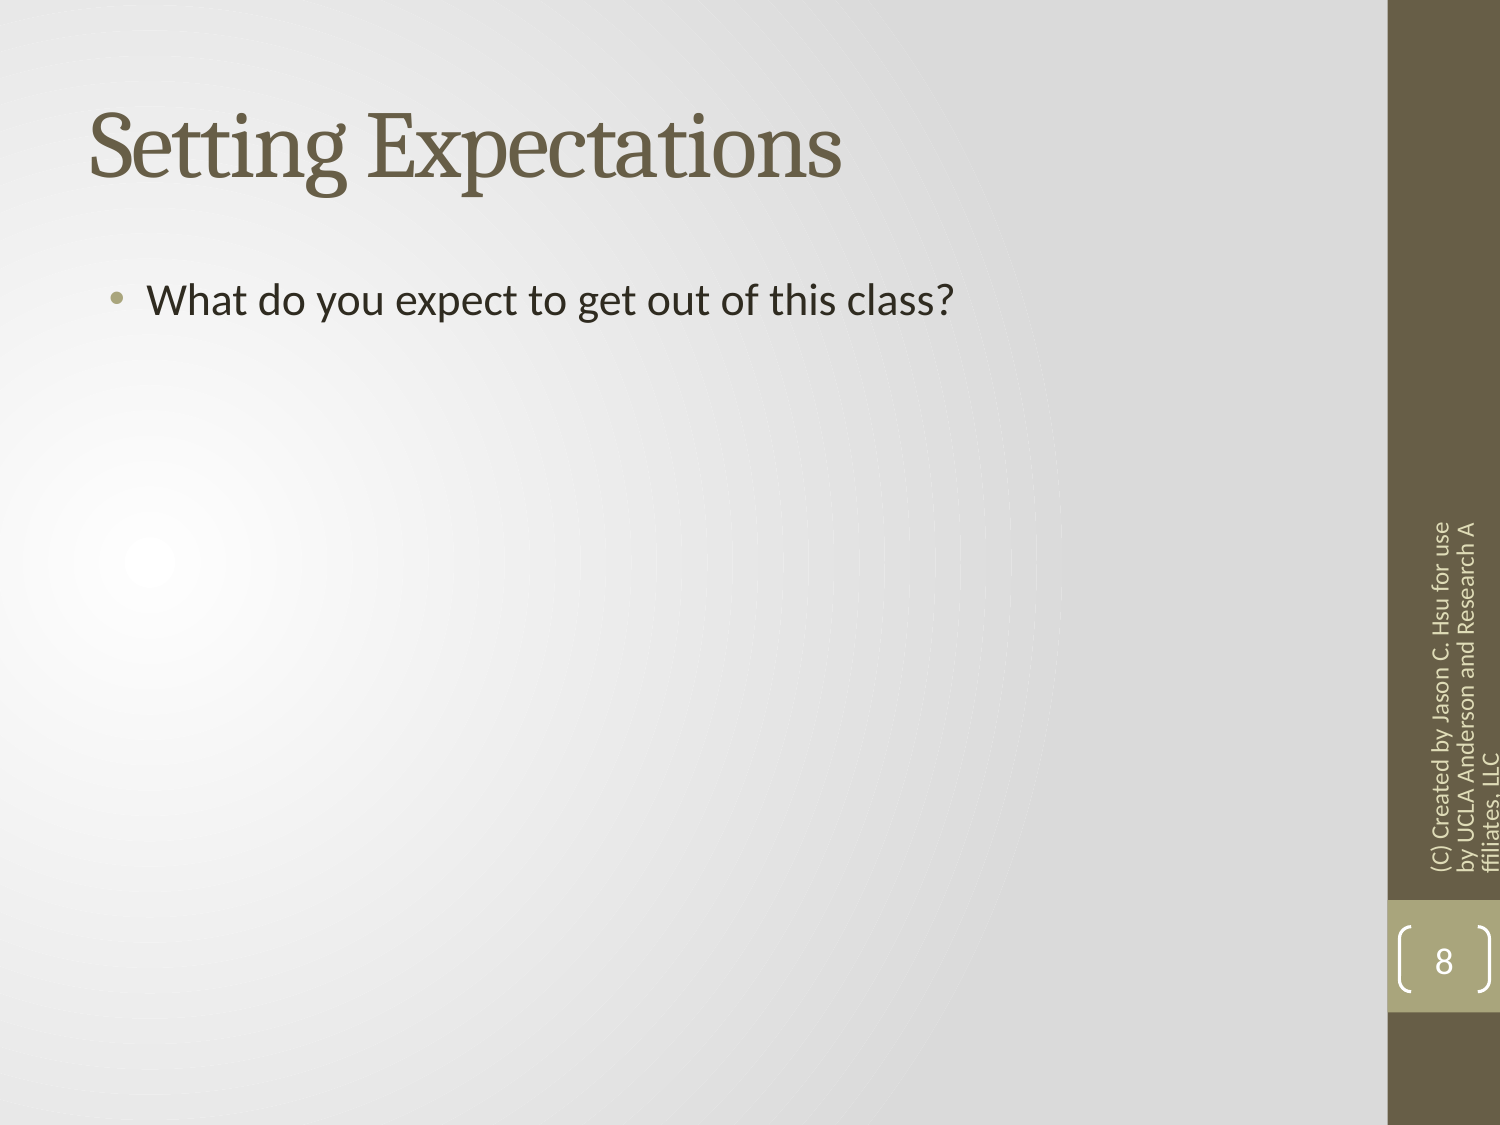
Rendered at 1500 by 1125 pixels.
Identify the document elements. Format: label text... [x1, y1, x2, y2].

list What do you expect to get out of this class? [75, 262, 1325, 1050]
footer (C) Created by Jason C. Hsu for use by UCLA Anderson and Research Affiliates, LLC [1408, 500, 1469, 889]
title Setting Expectations [75, 45, 1325, 233]
slide_number 8 [1397, 925, 1492, 994]
